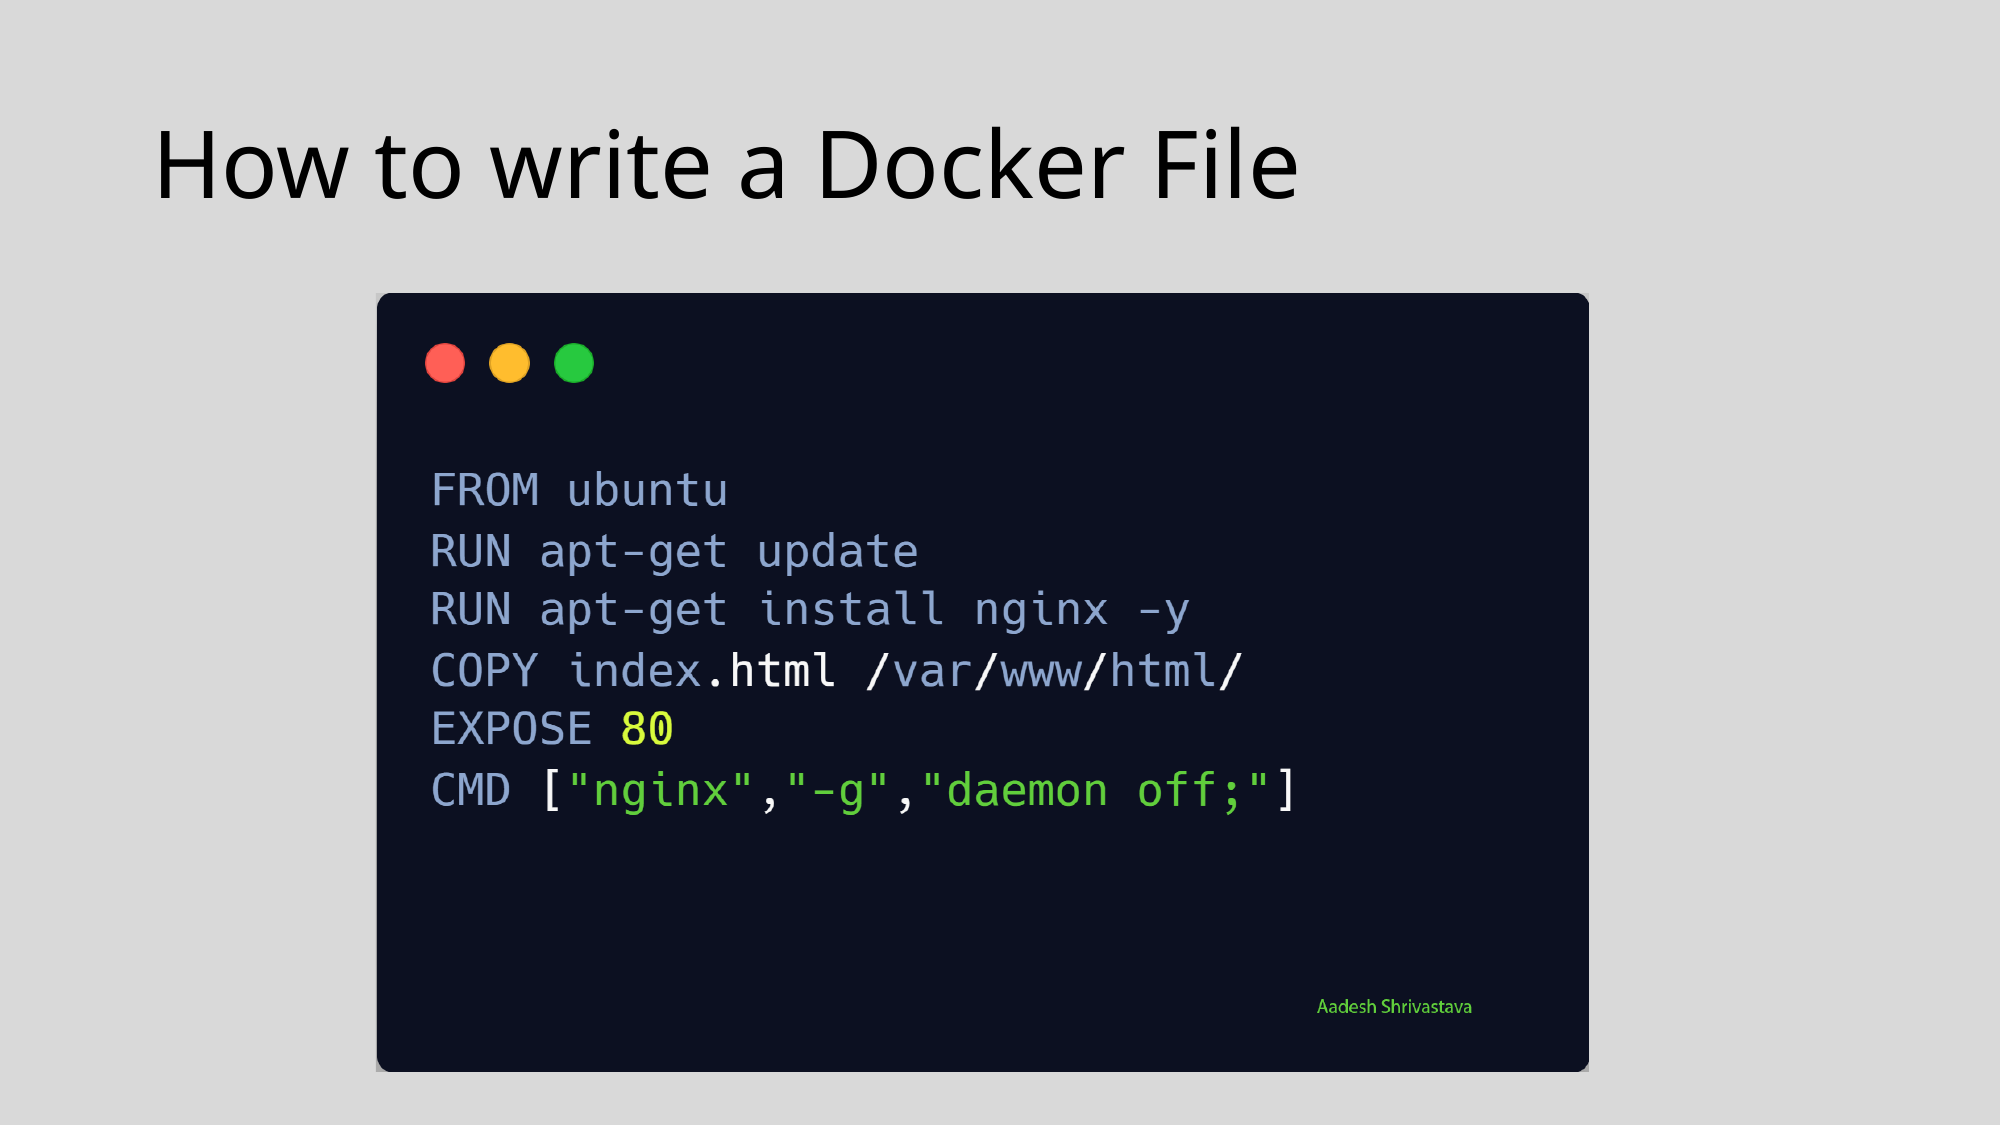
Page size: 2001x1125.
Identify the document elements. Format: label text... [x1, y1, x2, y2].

picture [375, 293, 1589, 1072]
title How to write a Docker File [137, 59, 1863, 278]
